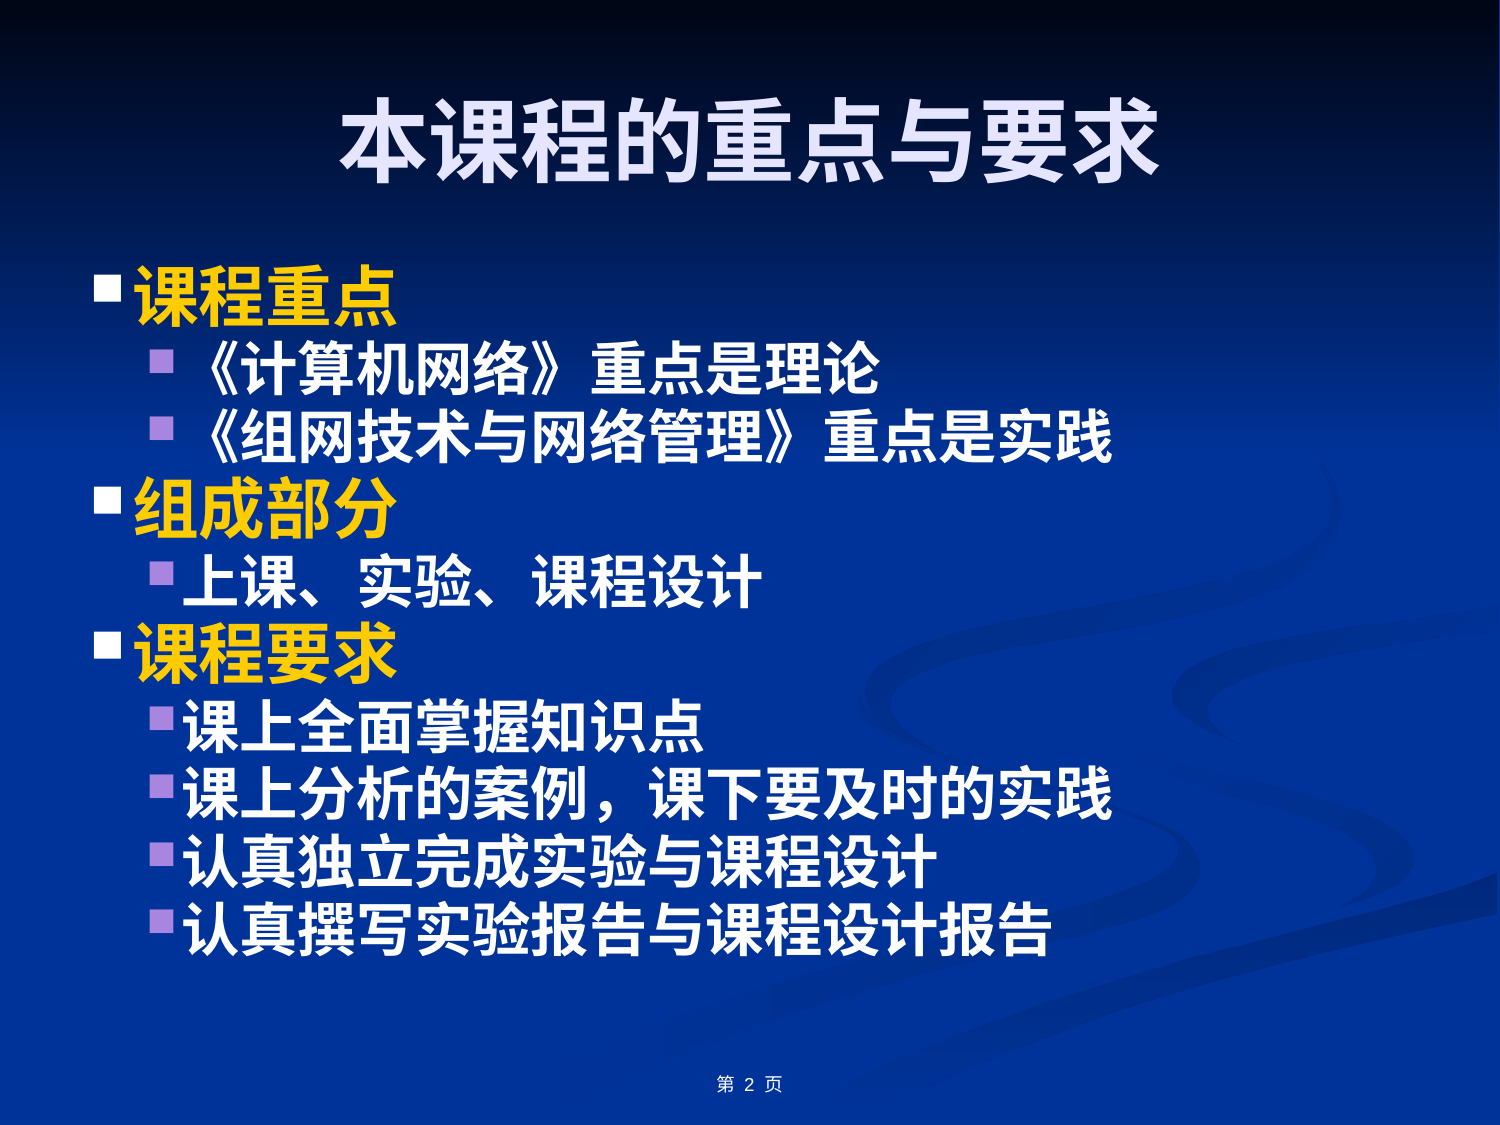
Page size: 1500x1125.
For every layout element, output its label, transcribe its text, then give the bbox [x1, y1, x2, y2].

footer 第 页 [512, 1025, 988, 1104]
list 课程重点 《计算机网络》重点是理论 《组网技术与网络管理》重点是实践 组成部分 上课、实验、课程设计 课程要求 课上全面掌握知识点 课上分析的案例，课下要及时的实践 认真独立完成实验与课程设计 认真撰写实验报告与课程设计报告 [75, 262, 1425, 1005]
title 本课程的重点与要求 [75, 45, 1425, 233]
